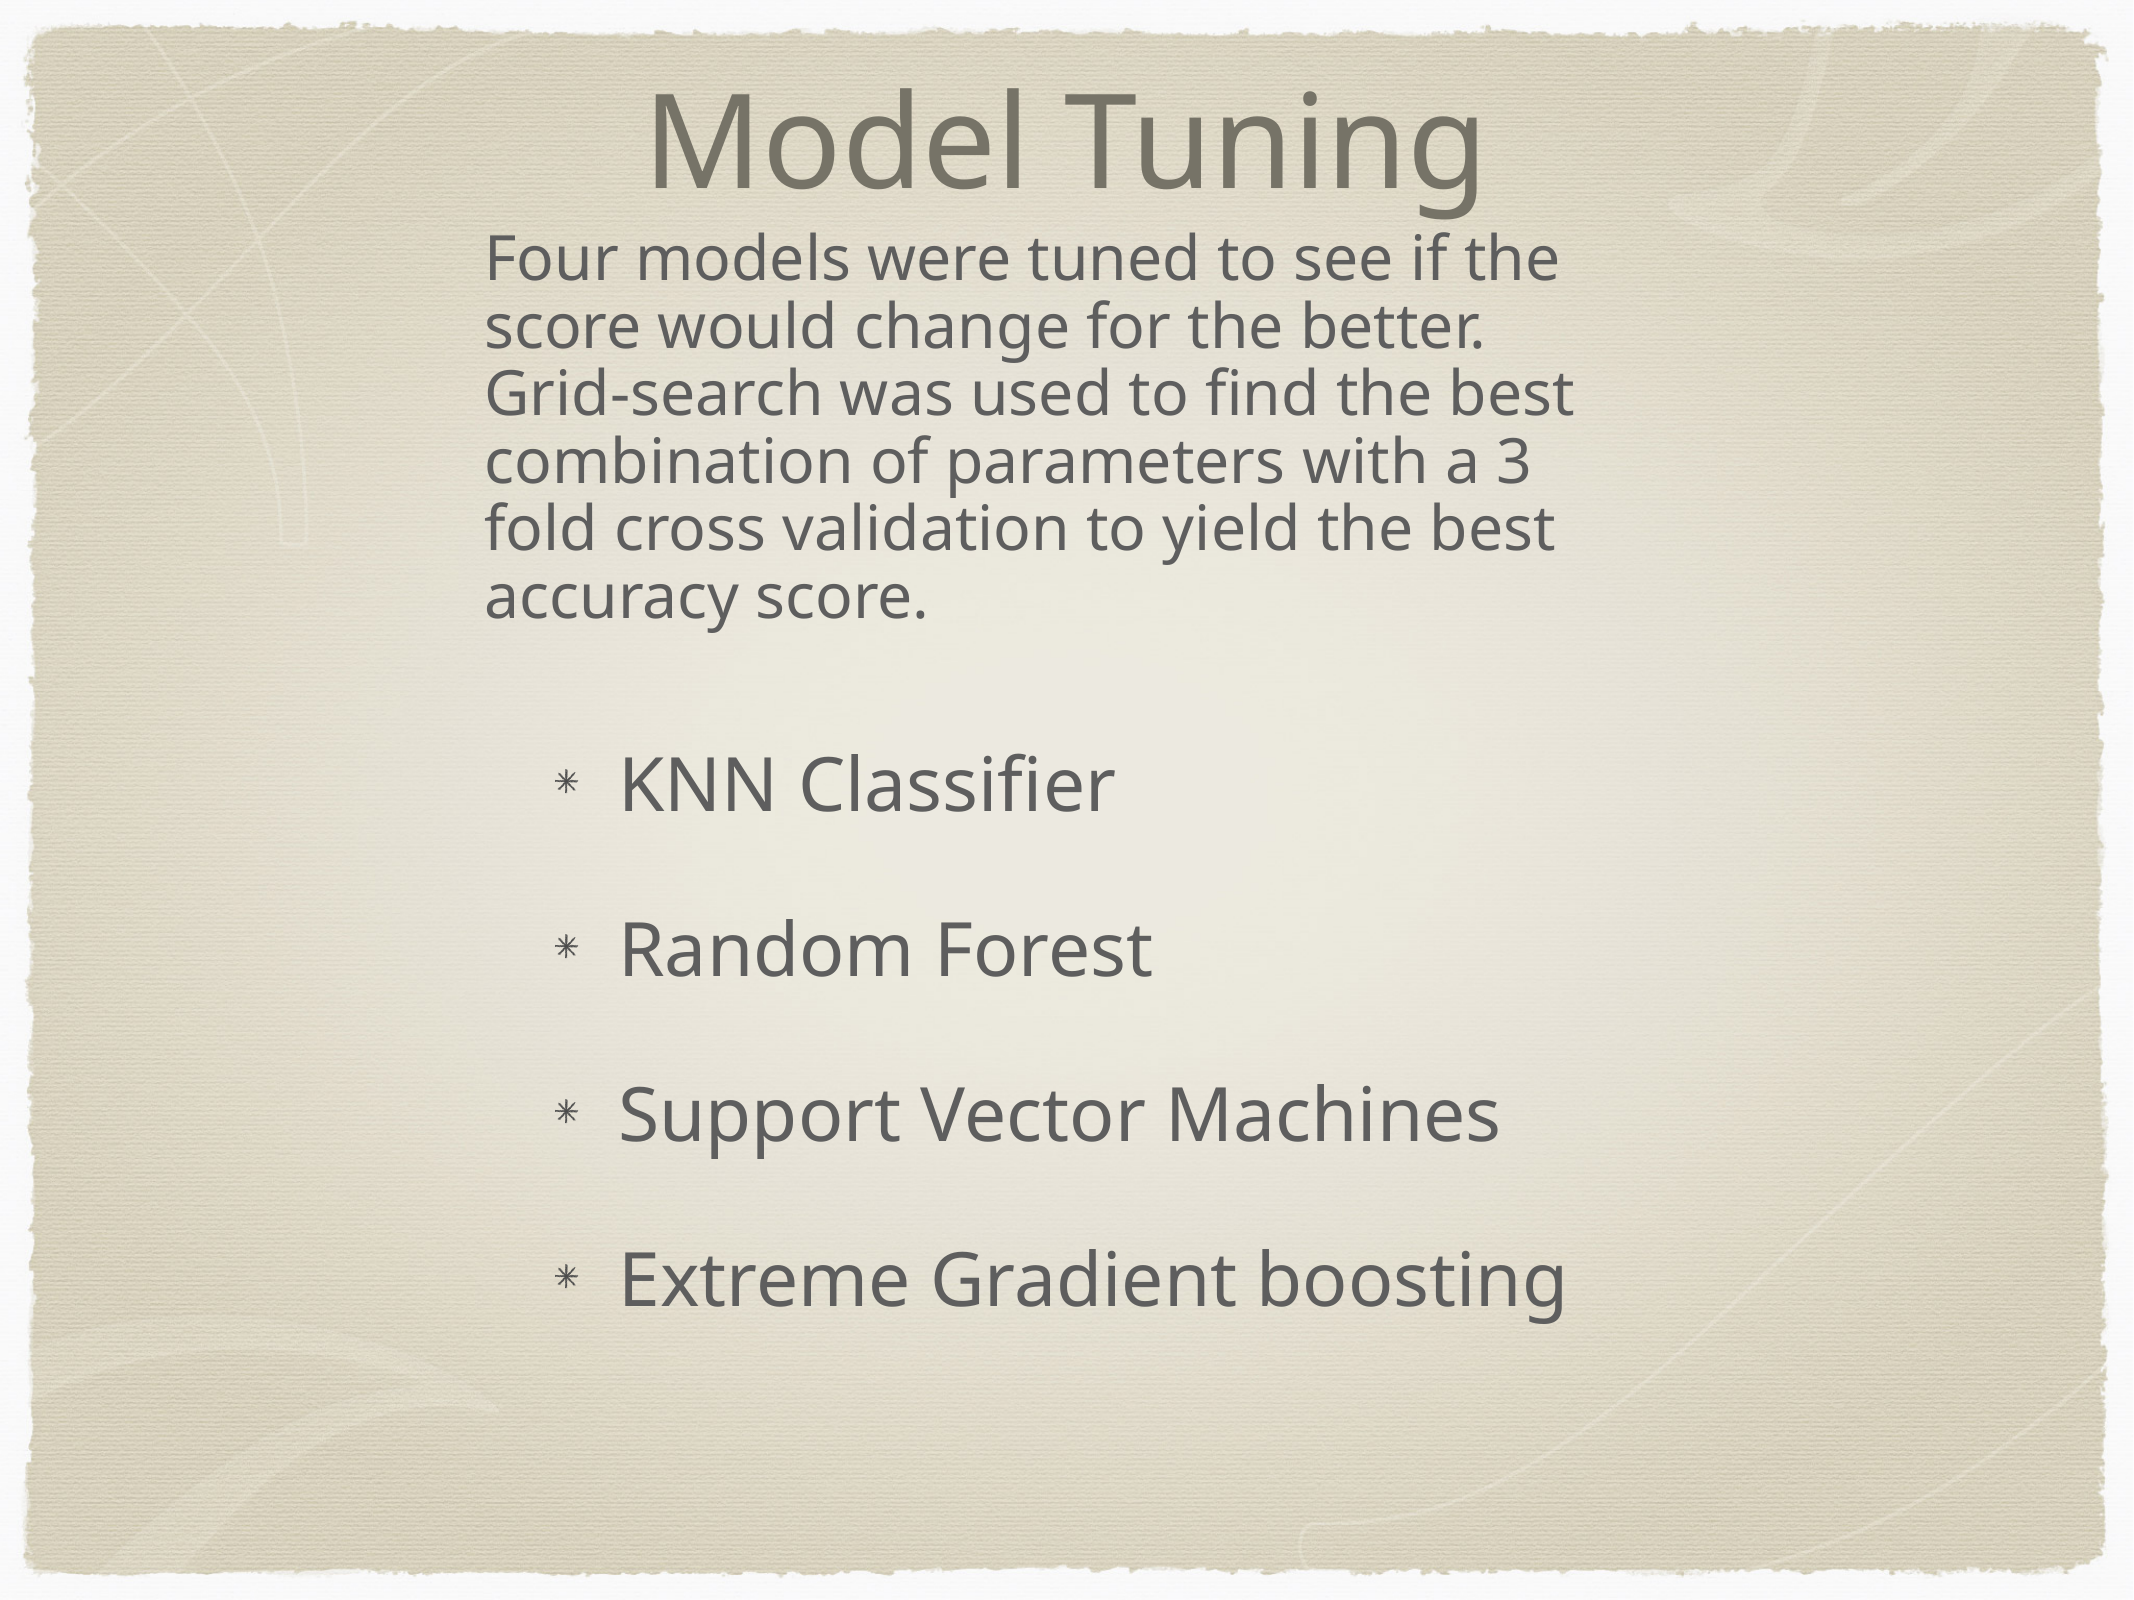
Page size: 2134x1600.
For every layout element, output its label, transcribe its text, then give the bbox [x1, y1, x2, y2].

list KNN Classifier Random Forest Support Vector Machines Extreme Gradient boosting [544, 682, 1589, 1375]
picture [0, 0, 2134, 1600]
title Model Tuning [128, 41, 2005, 231]
text_box Four models were tuned to see if the score would change for the better. Grid-search was used to find the best combination of parameters with a 3 fold cross validation to yield the best accuracy score. [476, 214, 1658, 644]
